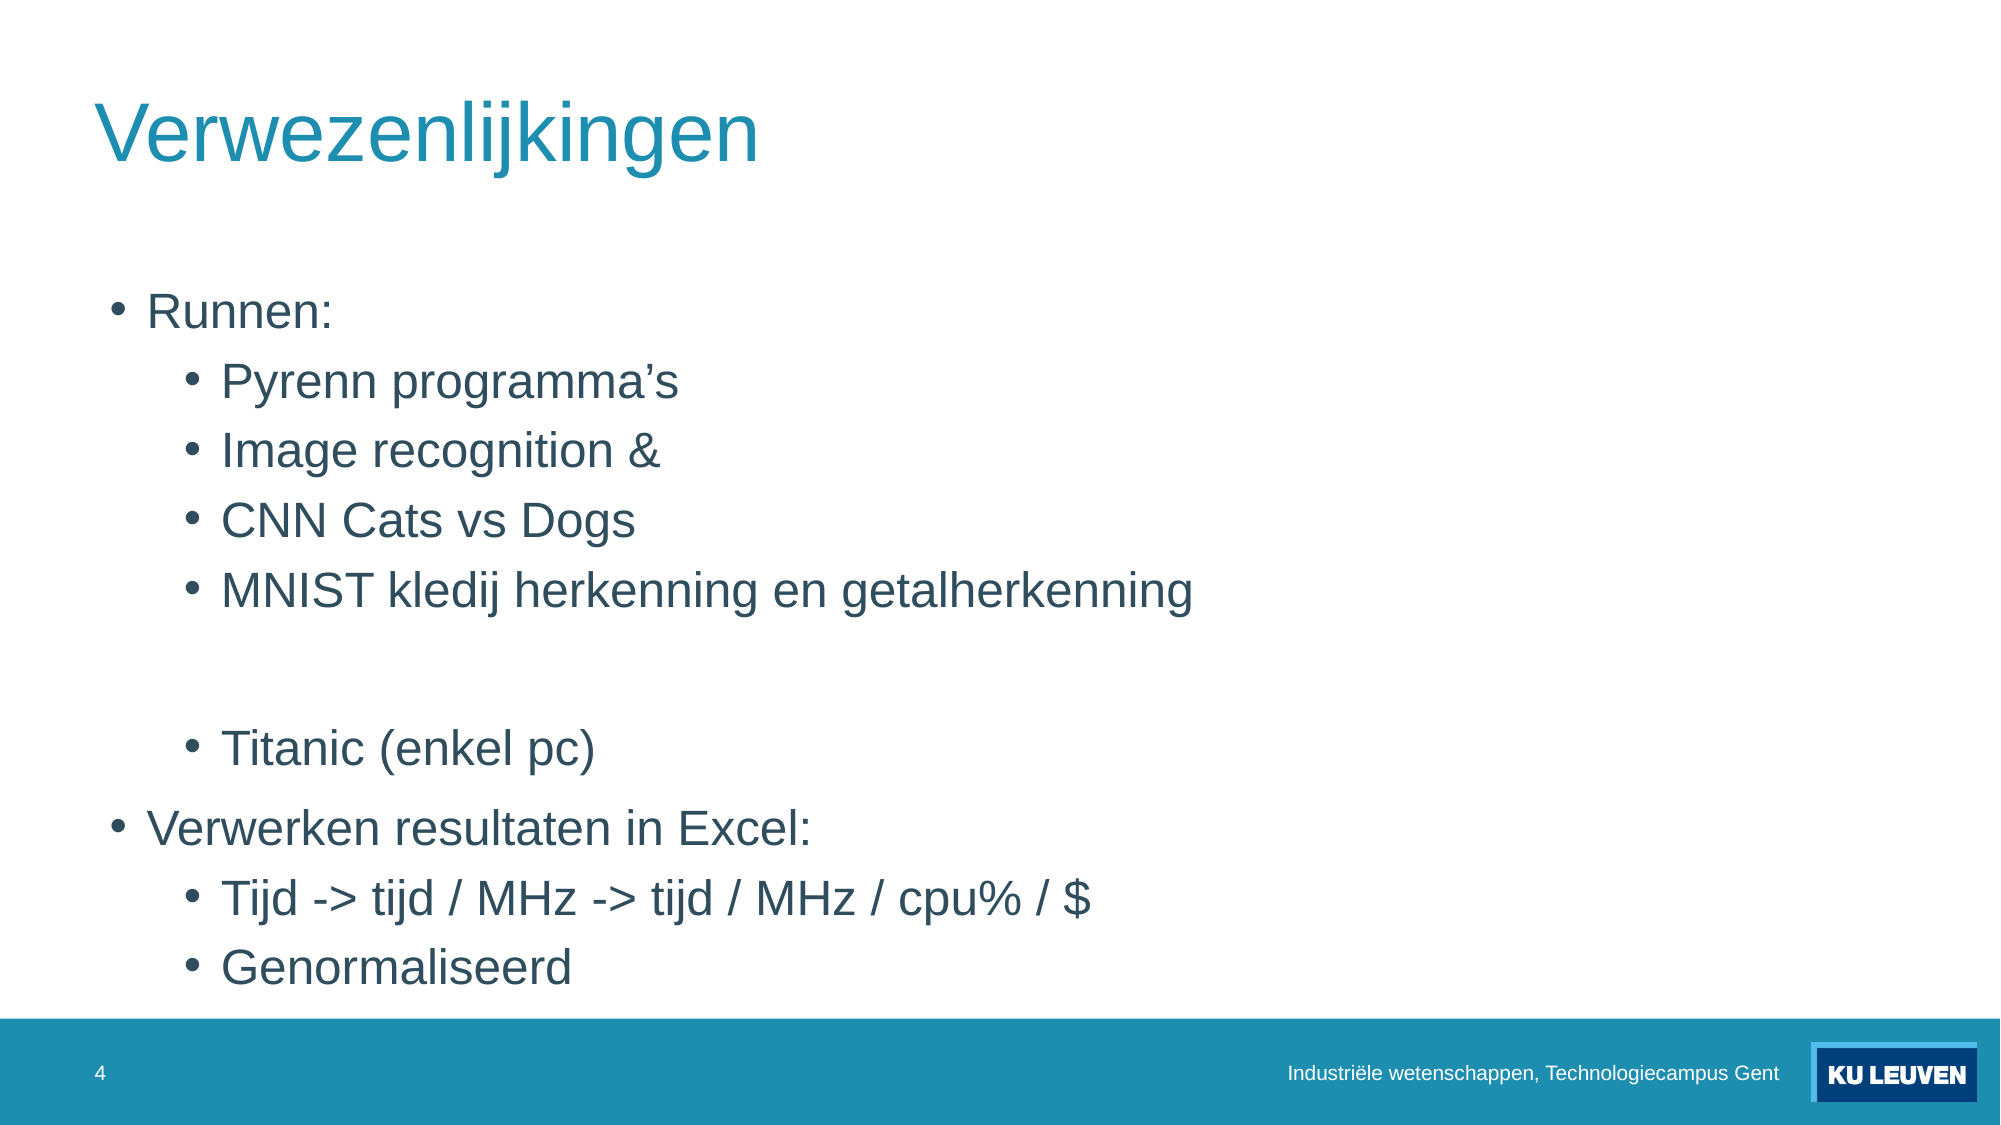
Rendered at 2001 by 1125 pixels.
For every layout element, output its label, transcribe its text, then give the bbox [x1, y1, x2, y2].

slide_number 4 [94, 1018, 201, 1125]
picture [1811, 1042, 1977, 1102]
title Verwezenlijkingen [94, 33, 1906, 223]
footer Industriële wetenschappen, Technologiecampus Gent [989, 1018, 1809, 1125]
list Runnen: Pyrenn programma’s Image recognition & CNN Cats vs Dogs MNIST kledij herkenning en getalherkenning Titanic (enkel pc) Verwerken resultaten in Excel: Tijd -> tijd / MHz -> tijd / MHz / cpu% / $ Genormaliseerd [94, 271, 1906, 1004]
